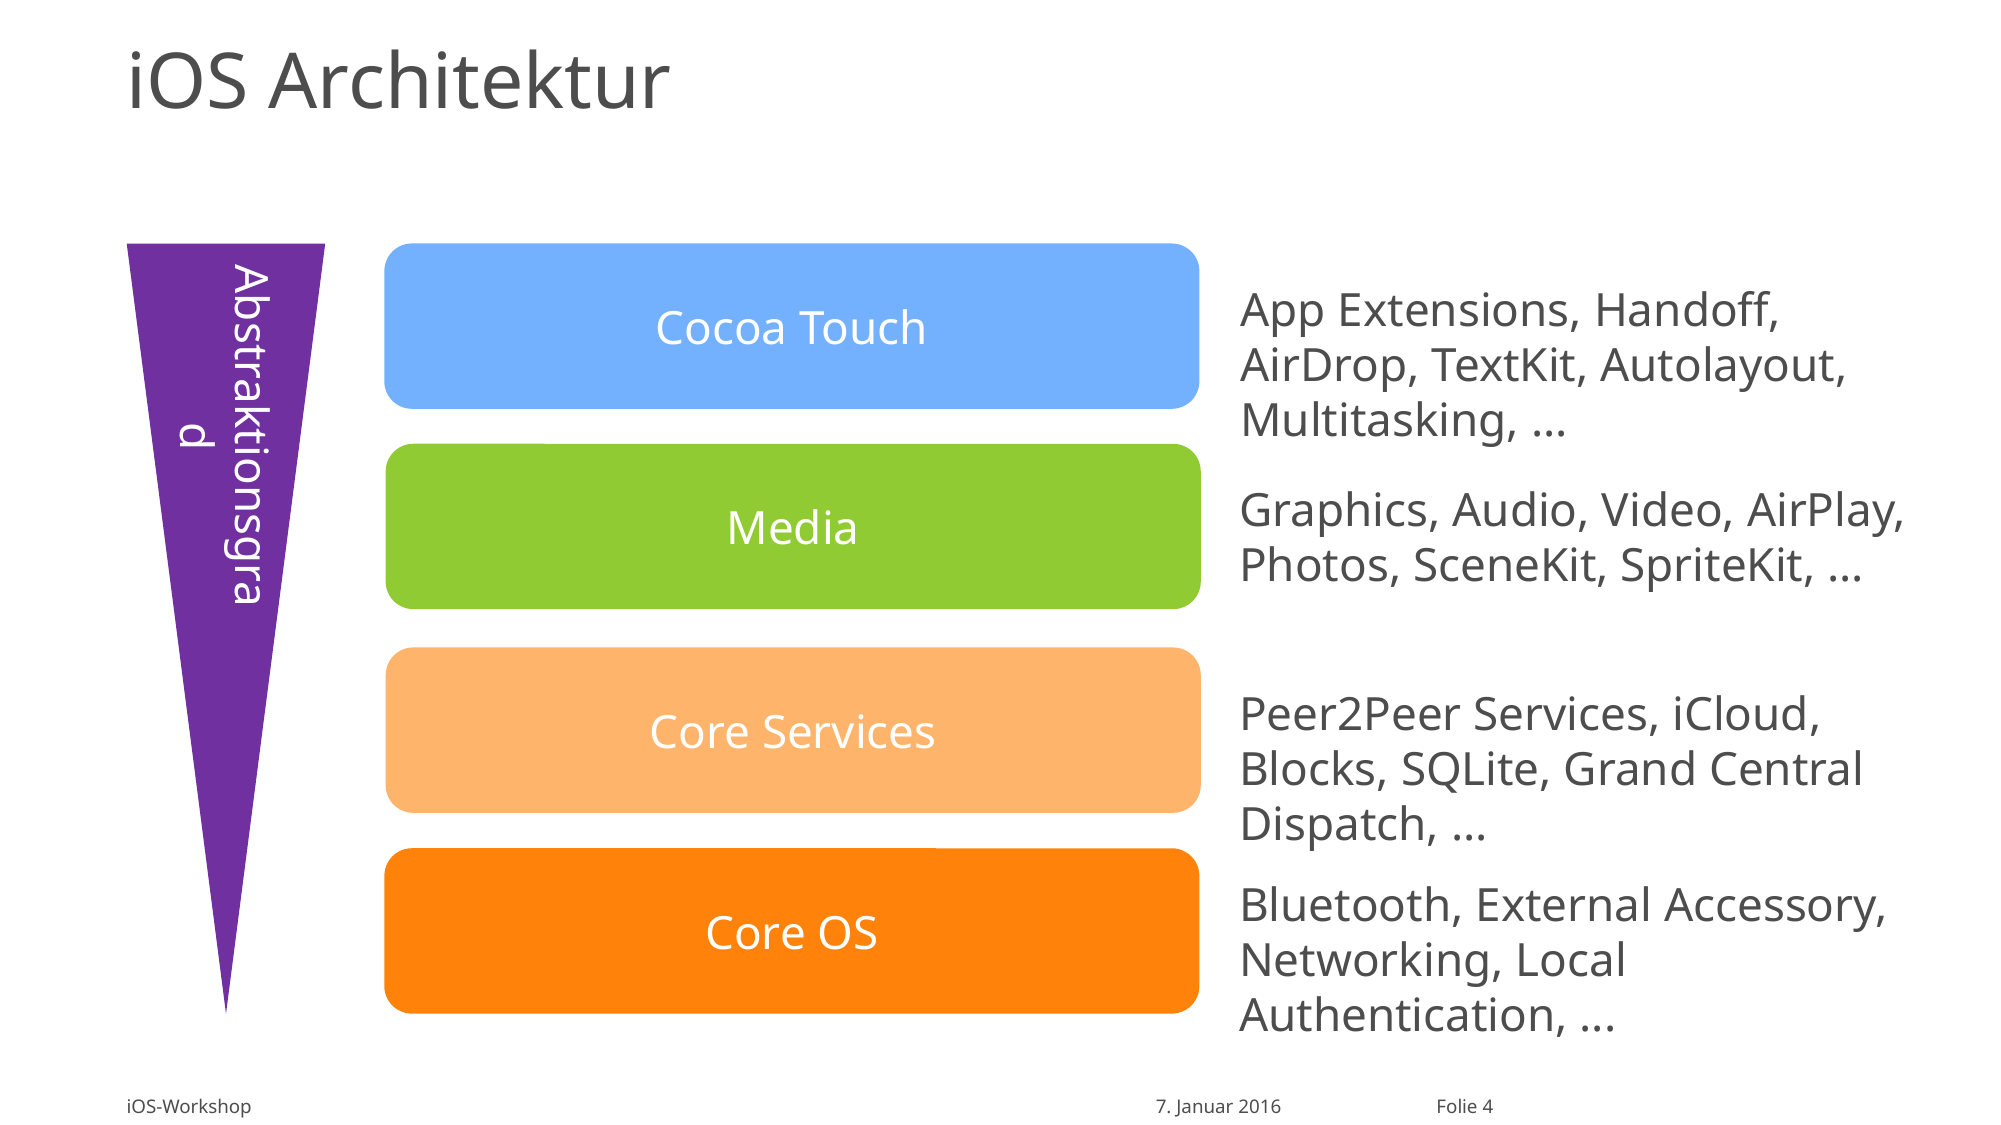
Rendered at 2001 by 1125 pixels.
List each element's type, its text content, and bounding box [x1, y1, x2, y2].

text_box Media [383, 441, 1203, 612]
text_box Graphics, Audio, Video, AirPlay, Photos, SceneKit, SpriteKit, ... [1224, 472, 1934, 580]
text_box App Extensions, Handoff, AirDrop, TextKit, Autolayout, Multitasking, ... [1225, 273, 1935, 380]
text_box Bluetooth, External Accessory, Networking, Local Authentication, ... [1224, 867, 1934, 975]
text_box Peer2Peer Services, iCloud, Blocks, SQLite, Grand Central Dispatch, ... [1224, 677, 1934, 784]
text_box Abstraktionsgrad [124, 241, 328, 1016]
slide_number Folie 4 [1436, 1094, 1686, 1120]
text_box Core OS [382, 846, 1202, 1016]
text_box Core Services [383, 645, 1203, 815]
text_box Cocoa Touch [382, 241, 1202, 411]
footer iOS-Workshop [126, 1094, 1125, 1120]
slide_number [1155, 1094, 1406, 1120]
title iOS Architektur [126, 36, 1375, 154]
